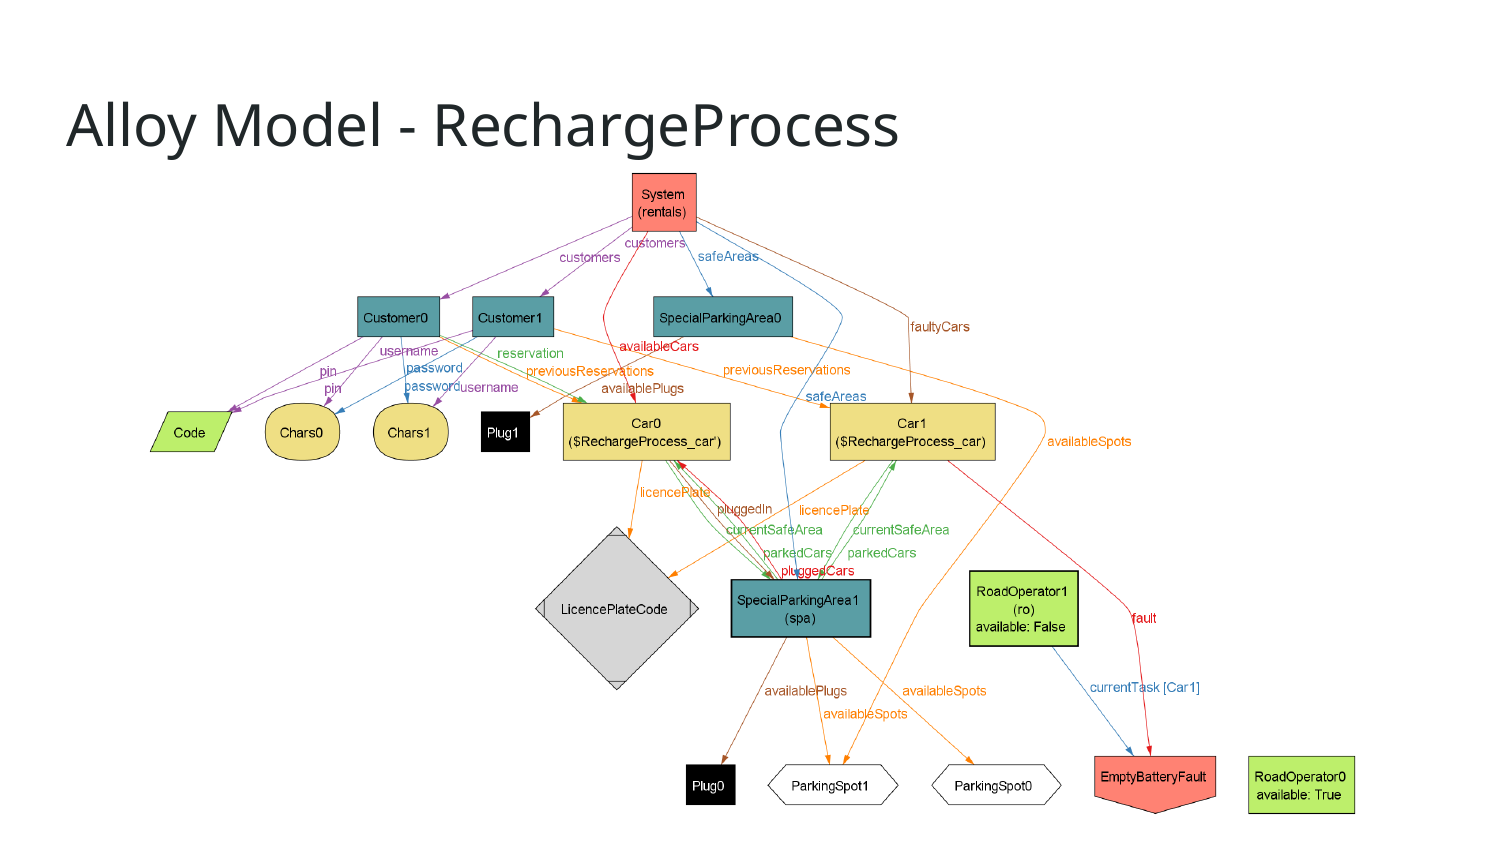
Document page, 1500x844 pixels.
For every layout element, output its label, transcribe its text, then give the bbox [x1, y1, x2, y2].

title Alloy Model - RechargeProcess [51, 72, 1449, 167]
picture [137, 166, 1363, 825]
